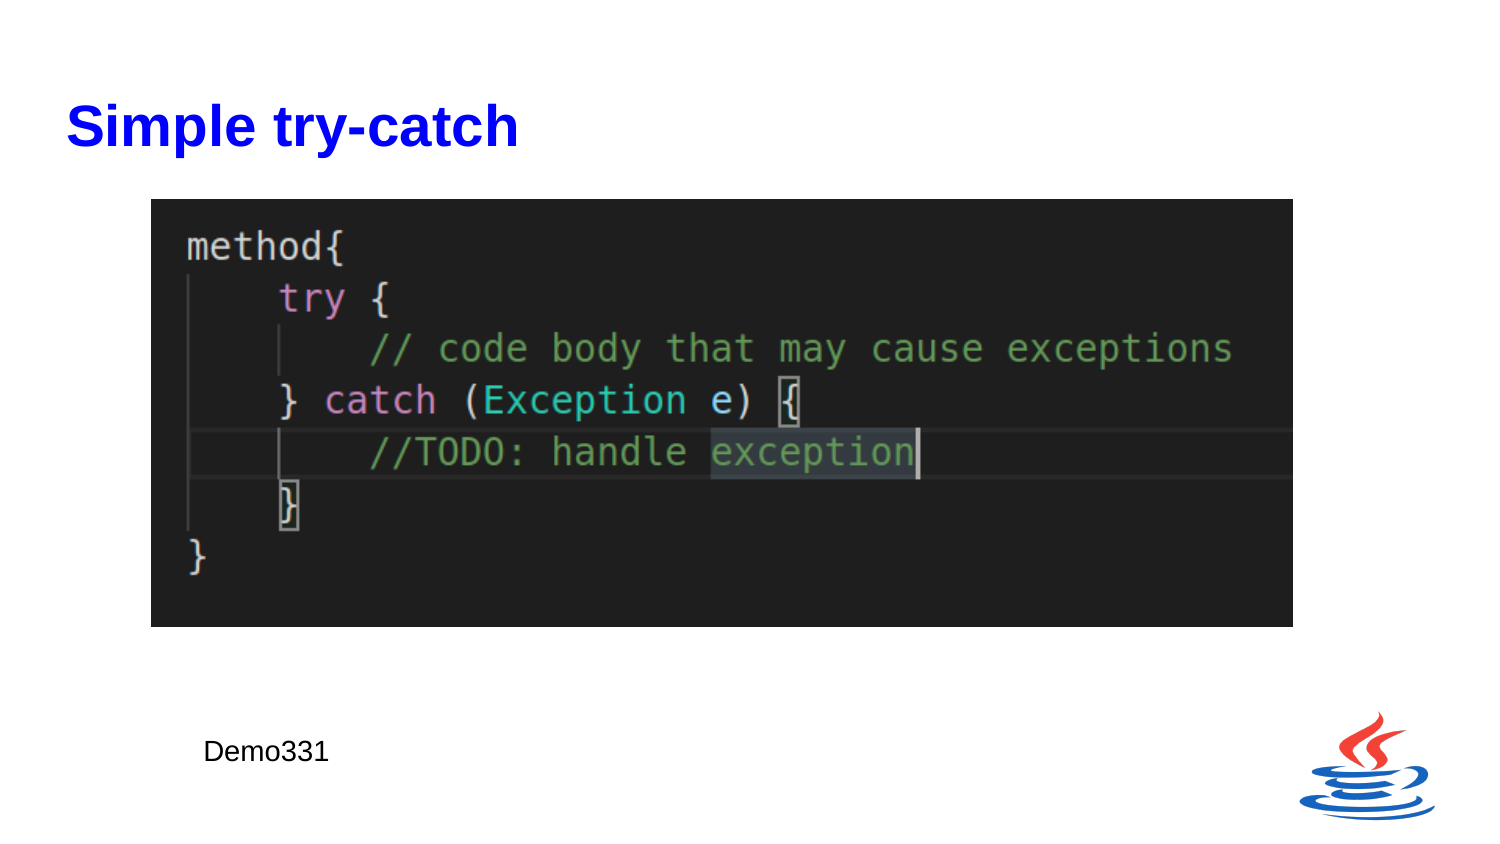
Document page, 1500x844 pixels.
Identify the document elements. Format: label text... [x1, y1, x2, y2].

picture [151, 199, 1293, 627]
text_box Demo331 [188, 717, 433, 778]
picture [1258, 700, 1475, 831]
title Simple try-catch [51, 72, 1449, 167]
